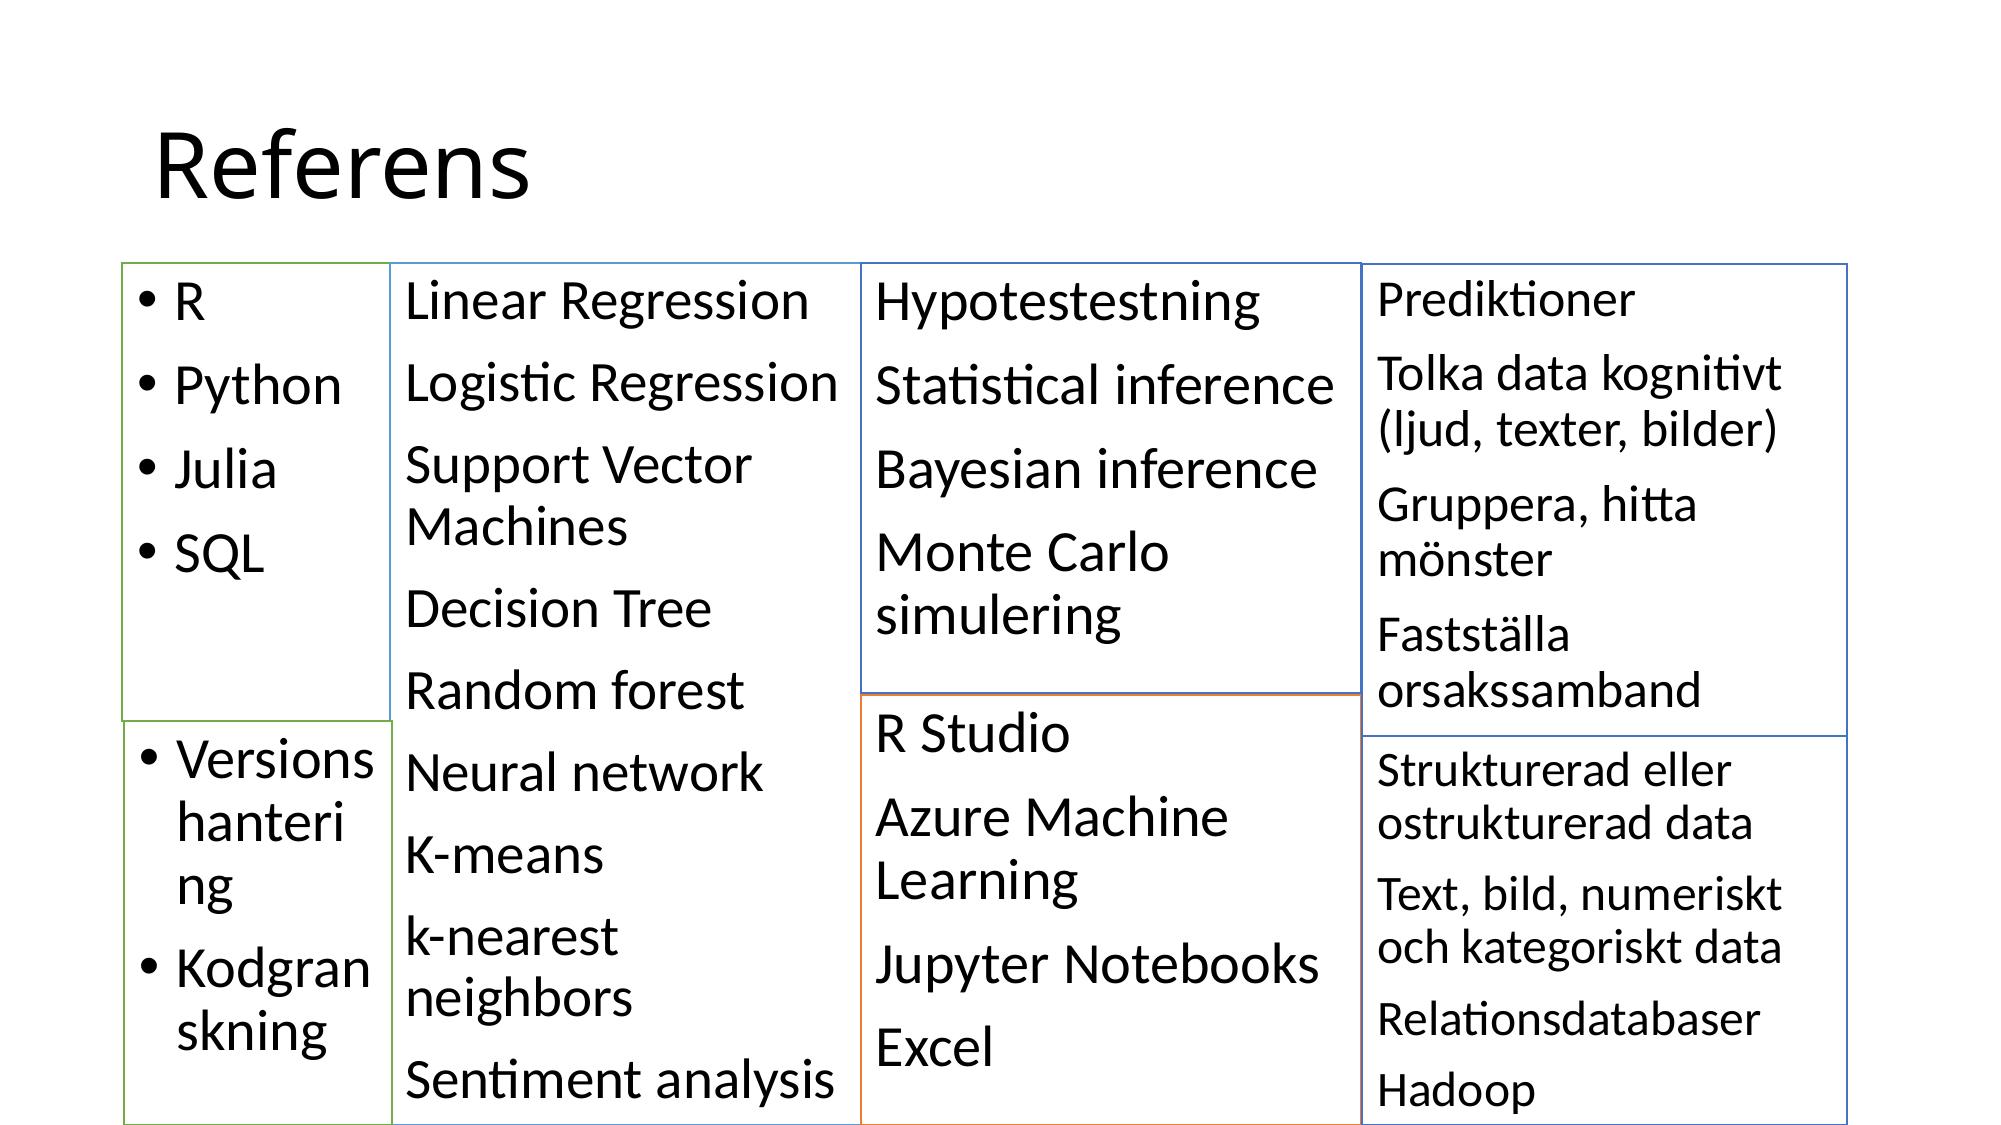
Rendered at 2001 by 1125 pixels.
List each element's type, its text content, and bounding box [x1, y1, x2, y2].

text_box Prediktioner Tolka data kognitivt (ljud, texter, bilder) Gruppera, hitta mönster Fastställa orsakssamband [1361, 263, 1848, 735]
text_box Hypotestestning Statistical inference Bayesian inference Monte Carlo simulering [860, 262, 1362, 694]
text_box R Studio Azure Machine Learning Jupyter Notebooks Excel [860, 694, 1361, 1125]
text_box Strukturerad eller ostrukturerad data Text, bild, numeriskt och kategoriskt data Relationsdatabaser Hadoop [1361, 735, 1848, 1125]
list R Python Julia SQL [121, 262, 389, 722]
text_box Linear Regression Logistic Regression Support Vector Machines Decision Tree Random forest Neural network K-means k-nearest neighbors Sentiment analysis [389, 262, 860, 1125]
title Referens [137, 59, 1863, 278]
text_box Versionshantering Kodgranskning [123, 720, 393, 1125]
